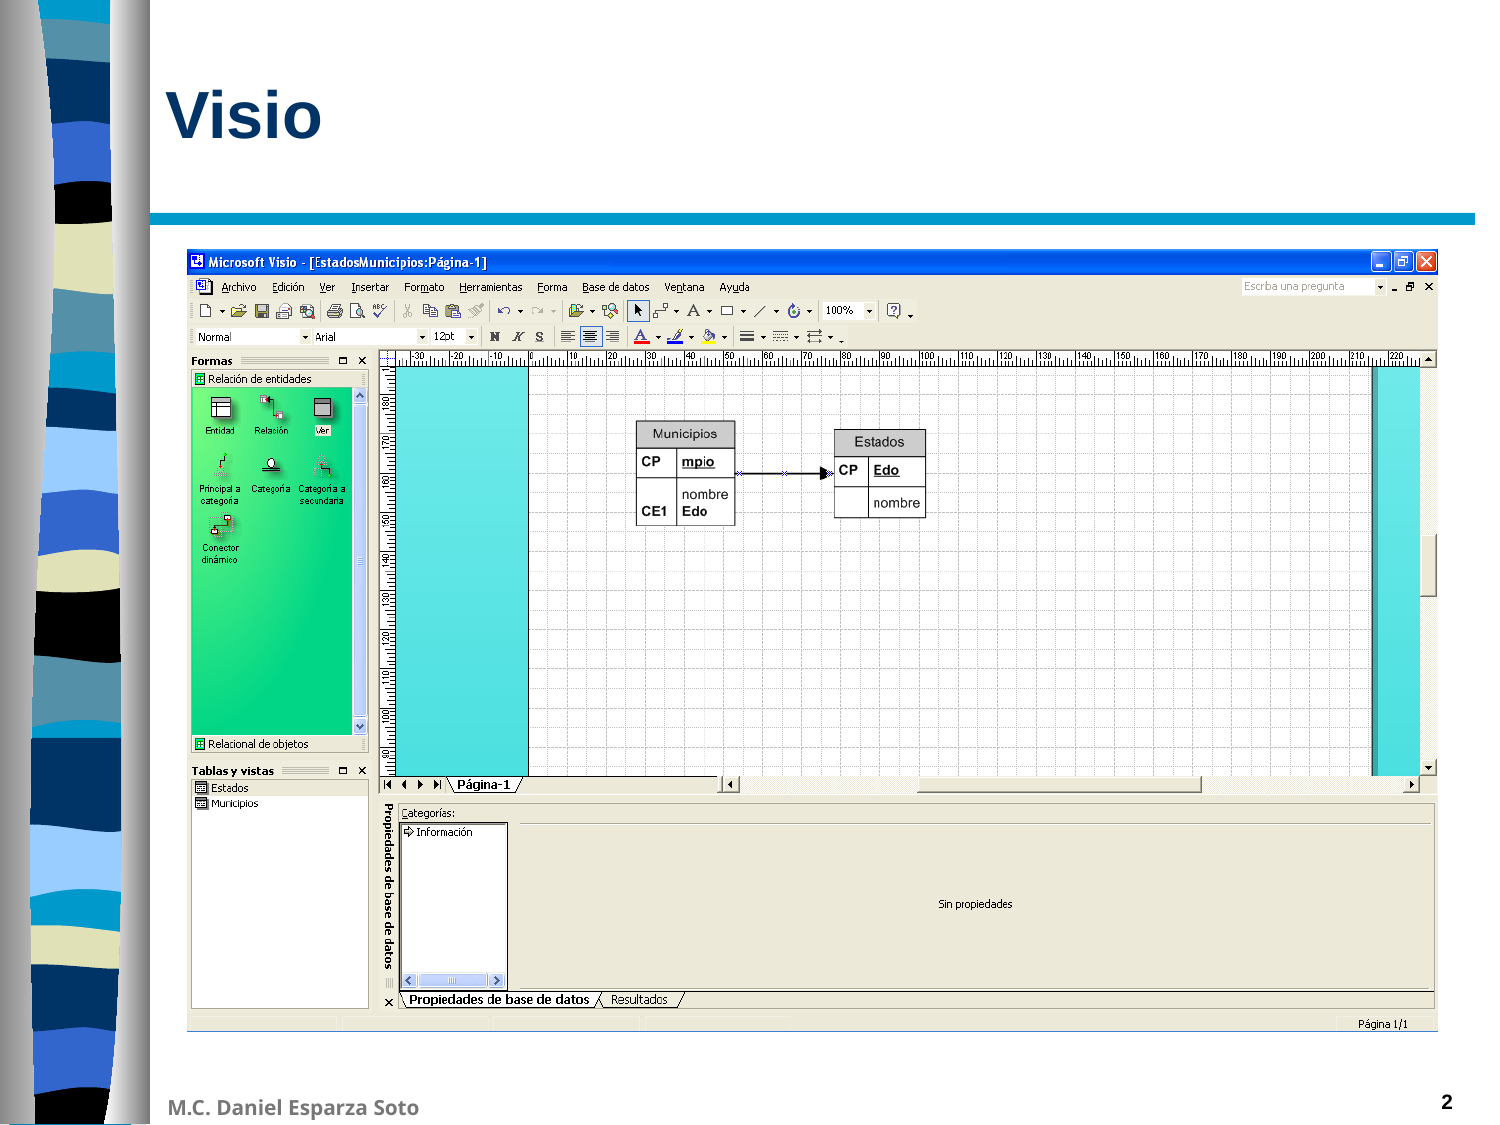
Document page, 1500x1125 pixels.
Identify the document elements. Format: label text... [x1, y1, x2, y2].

picture [187, 249, 1438, 1032]
title Visio [149, 18, 1468, 207]
slide_number 2 [1155, 1081, 1469, 1122]
